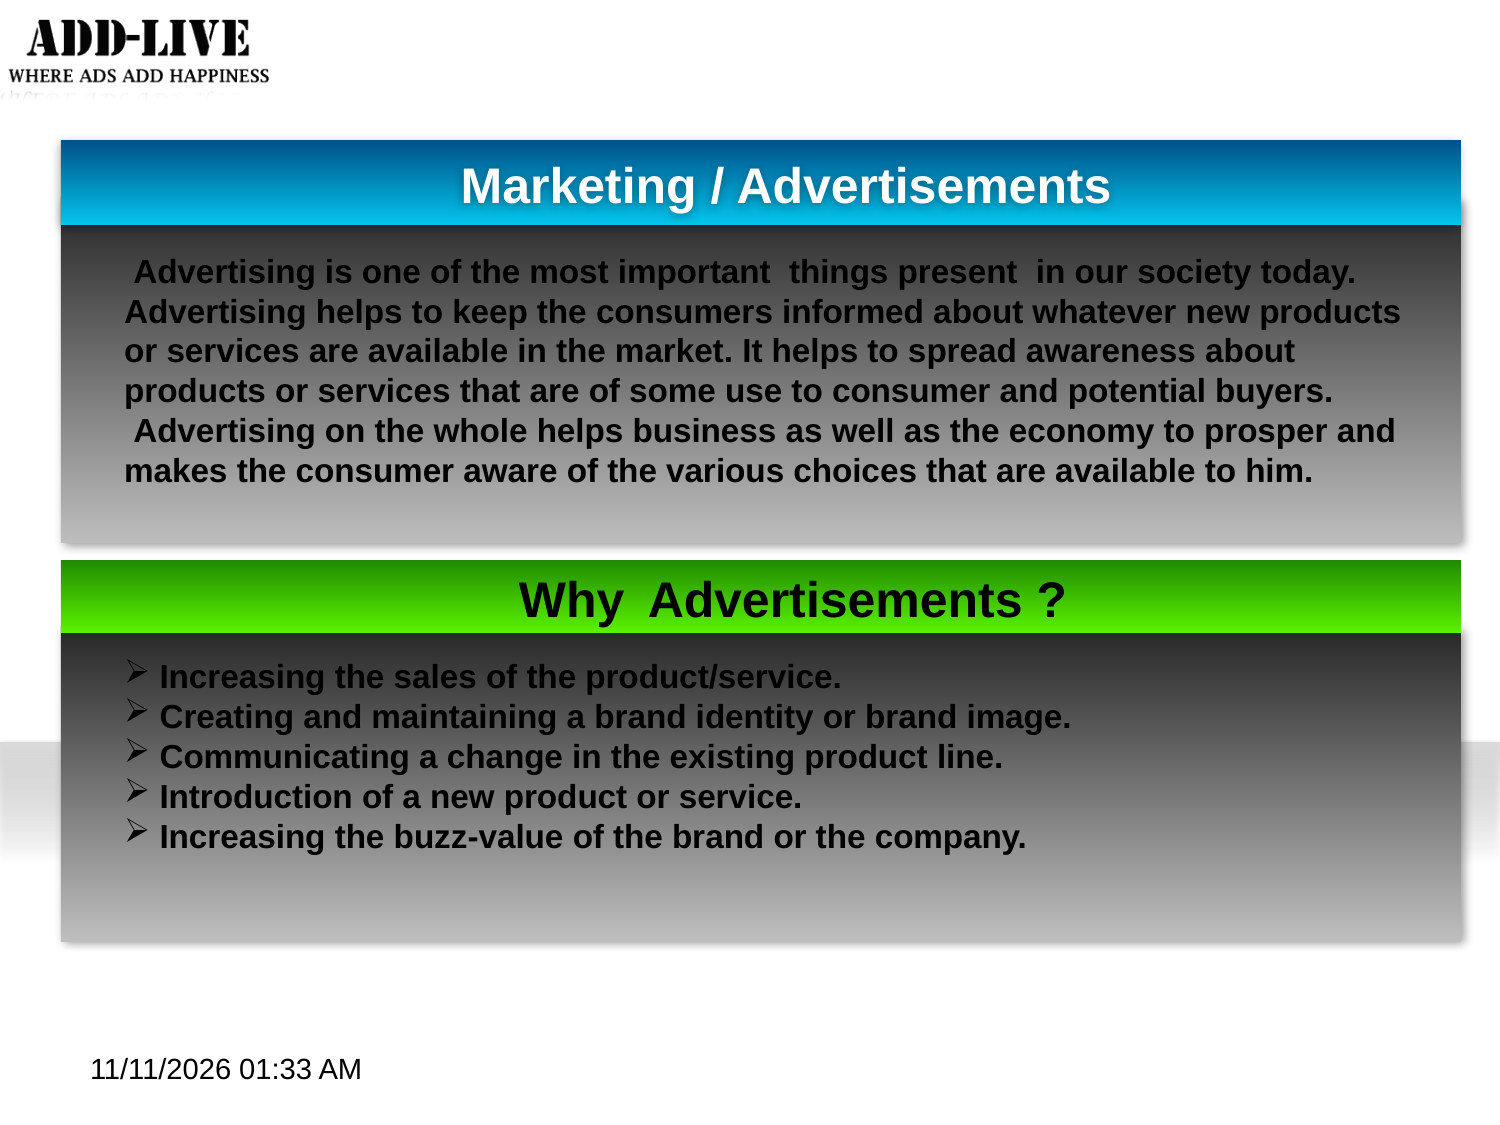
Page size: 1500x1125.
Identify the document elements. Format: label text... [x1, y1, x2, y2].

text_box [60, 140, 1461, 225]
text_box Marketing / Advertisements [401, 154, 1172, 214]
picture [0, 0, 283, 101]
text_box AGENDA [396, 155, 1176, 221]
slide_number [75, 1042, 425, 1103]
text_box [60, 235, 1461, 543]
text_box Advertising is one of the most important things present in our society today. Advertising helps to keep the consumers informed about whatever new products or services are available in the market. It helps to spread awareness about products or services that are of some use to consumer and potential buyers. Advertising on the whole helps business as well as the economy to prosper and makes the consumer aware of the various choices that are available to him. [109, 242, 1430, 497]
text_box [60, 633, 1461, 942]
text_box [1121, 560, 1461, 633]
text_box Why Advertisements ? [360, 560, 1121, 633]
text_box 7 [60, 227, 1461, 234]
text_box Increasing the sales of the product/service. Creating and maintaining a brand identity or brand image. Communicating a change in the existing product line. Introduction of a new product or service. Increasing the buzz-value of the brand or the company. [109, 647, 1430, 903]
text_box [60, 560, 360, 633]
